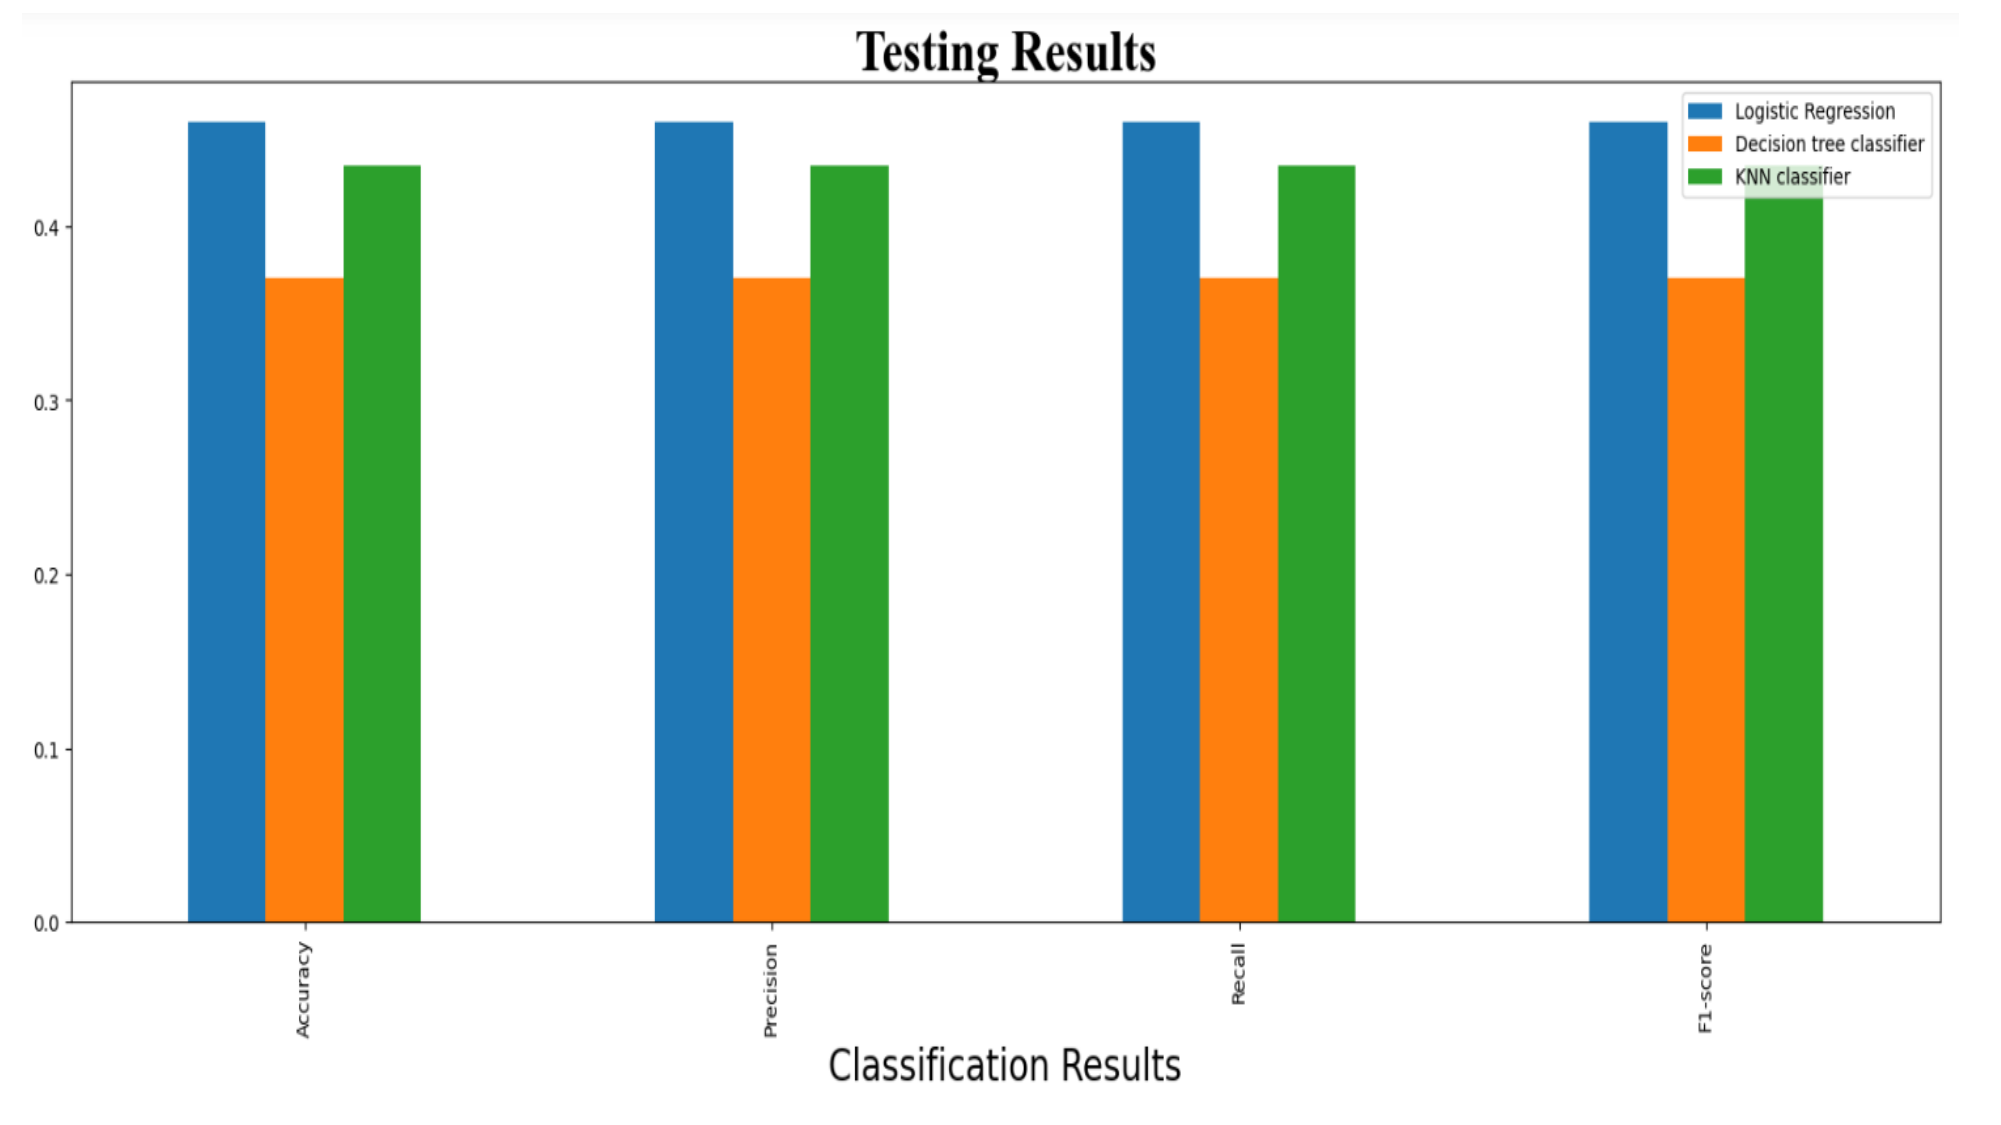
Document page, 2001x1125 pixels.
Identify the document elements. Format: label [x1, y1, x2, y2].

list [22, 13, 1959, 1096]
